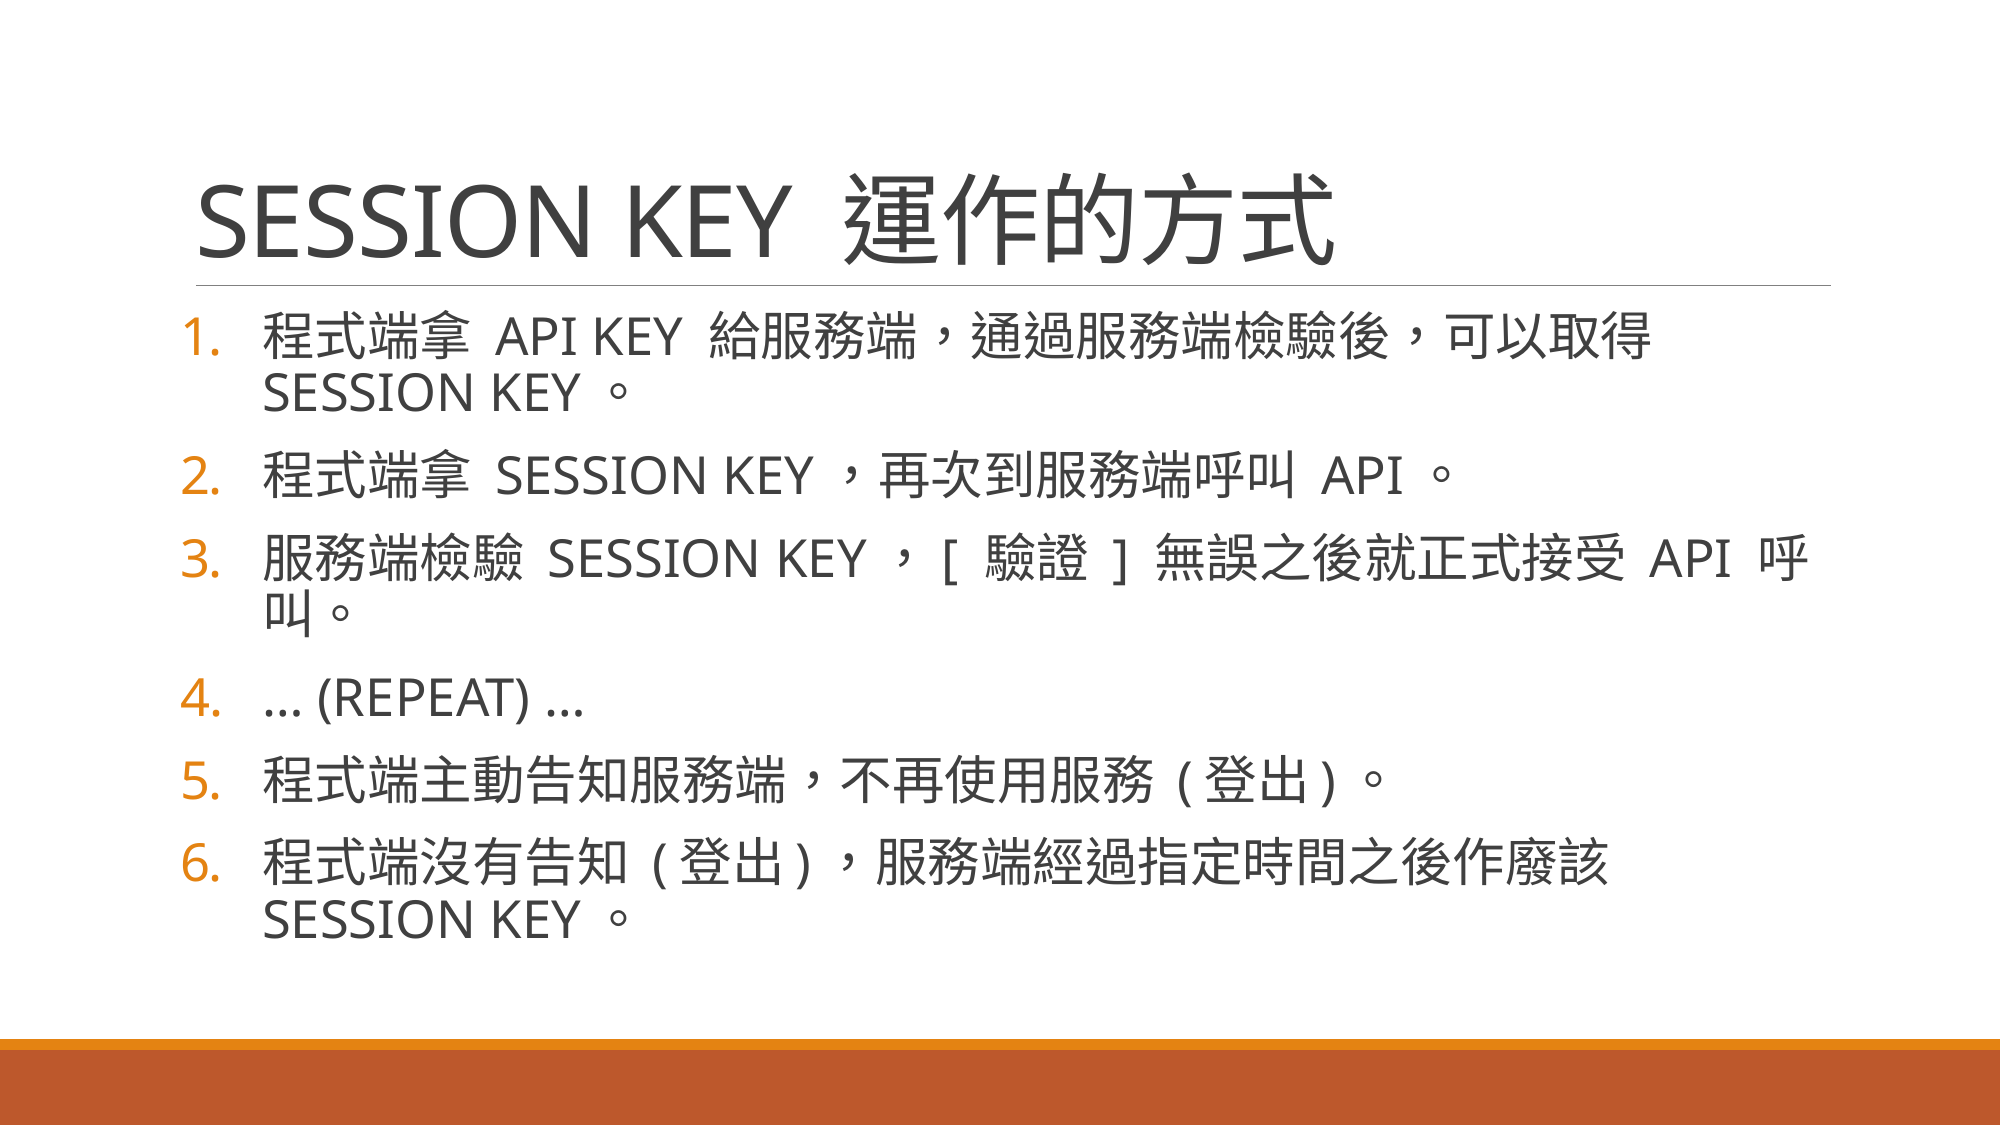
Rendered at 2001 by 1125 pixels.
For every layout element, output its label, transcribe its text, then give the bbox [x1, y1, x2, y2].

list 程式端拿 API KEY 給服務端，通過服務端檢驗後，可以取得 SESSION KEY。 程式端拿 SESSION KEY，再次到服務端呼叫 API。 服務端檢驗 SESSION KEY，[ 驗證 ] 無誤之後就正式接受 API 呼叫。 … (REPEAT) … 程式端主動告知服務端，不再使用服務 (登出)。 程式端沒有告知 (登出)，服務端經過指定時間之後作廢該 SESSION KEY。 [180, 302, 1830, 963]
title SESSION KEY 運作的方式 [180, 47, 1830, 285]
